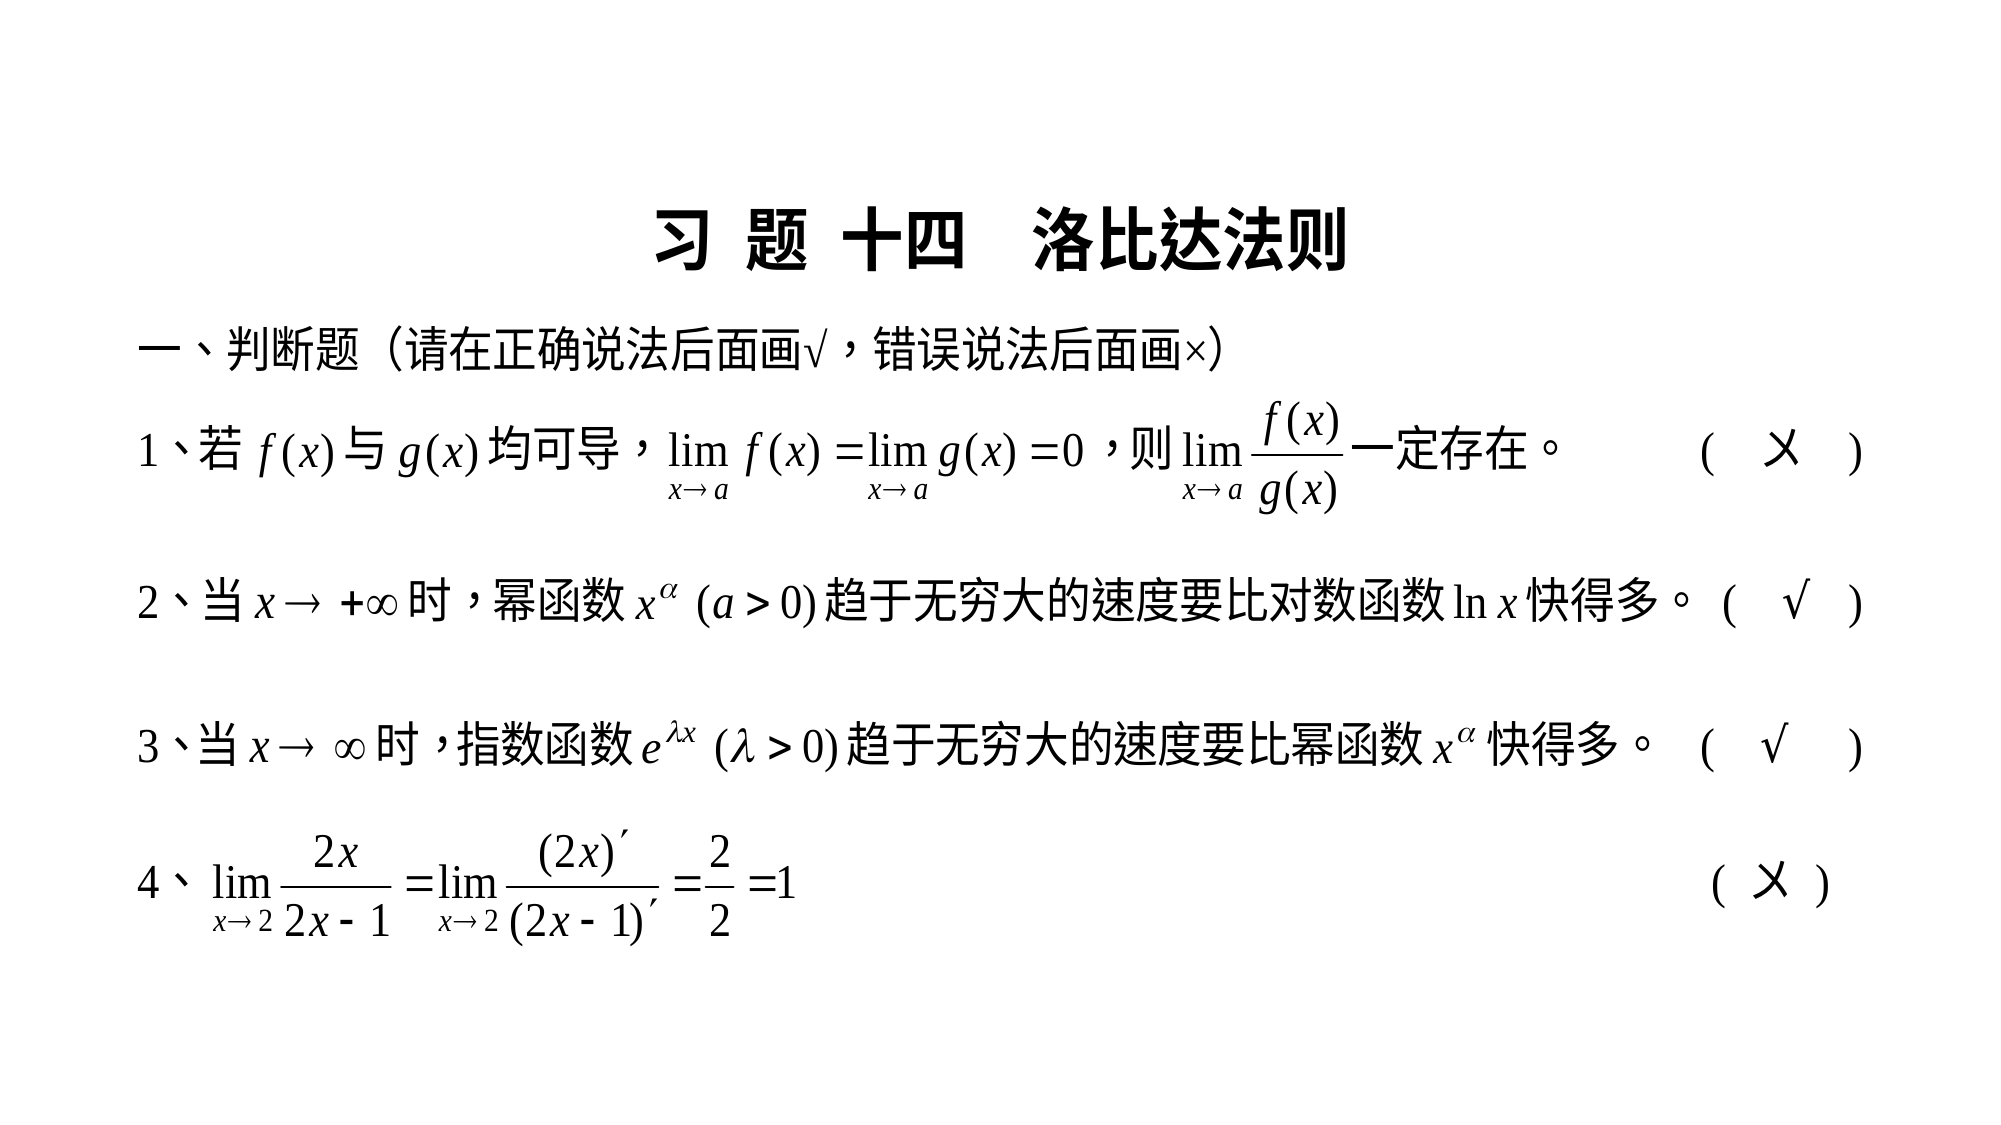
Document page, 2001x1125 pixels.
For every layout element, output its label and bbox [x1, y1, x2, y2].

list [137, 169, 1863, 962]
